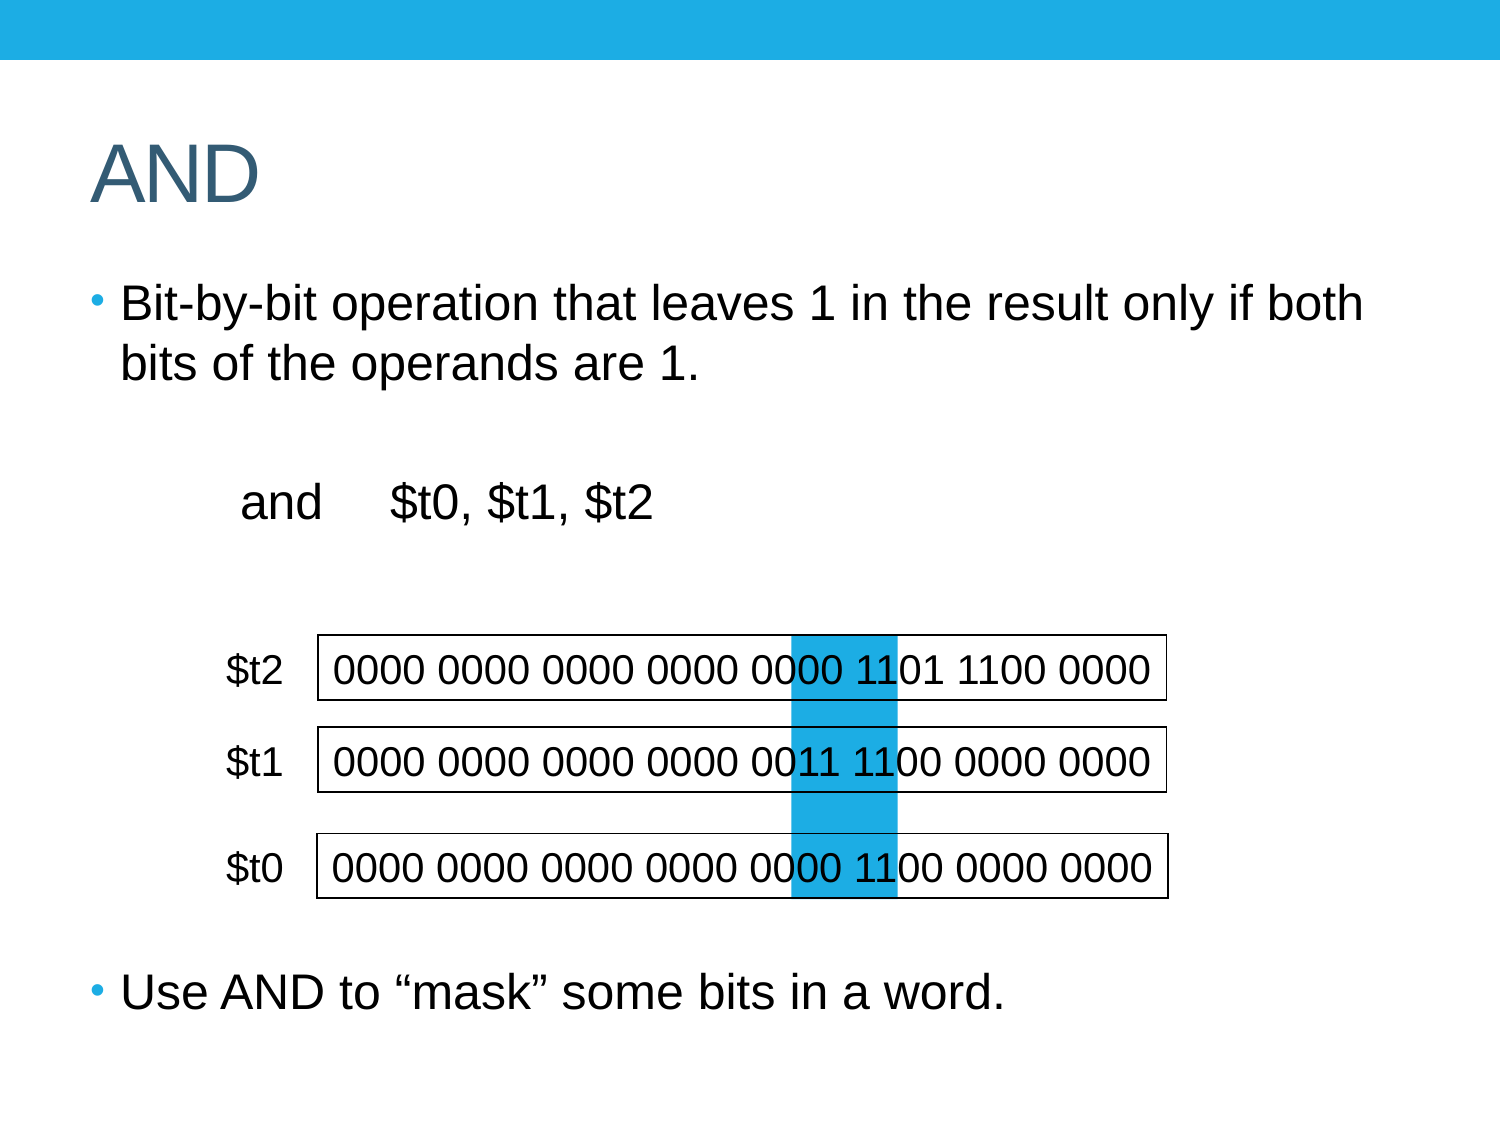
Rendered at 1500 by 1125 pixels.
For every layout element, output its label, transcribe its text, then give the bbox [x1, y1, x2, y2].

title AND [75, 87, 1425, 250]
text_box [210, 634, 1170, 901]
list Bit-by-bit operation that leaves 1 in the result only if both bits of the operands are 1. and $t0, $t1, $t2 Use AND to “mask” some bits in a word. [75, 262, 1425, 1063]
